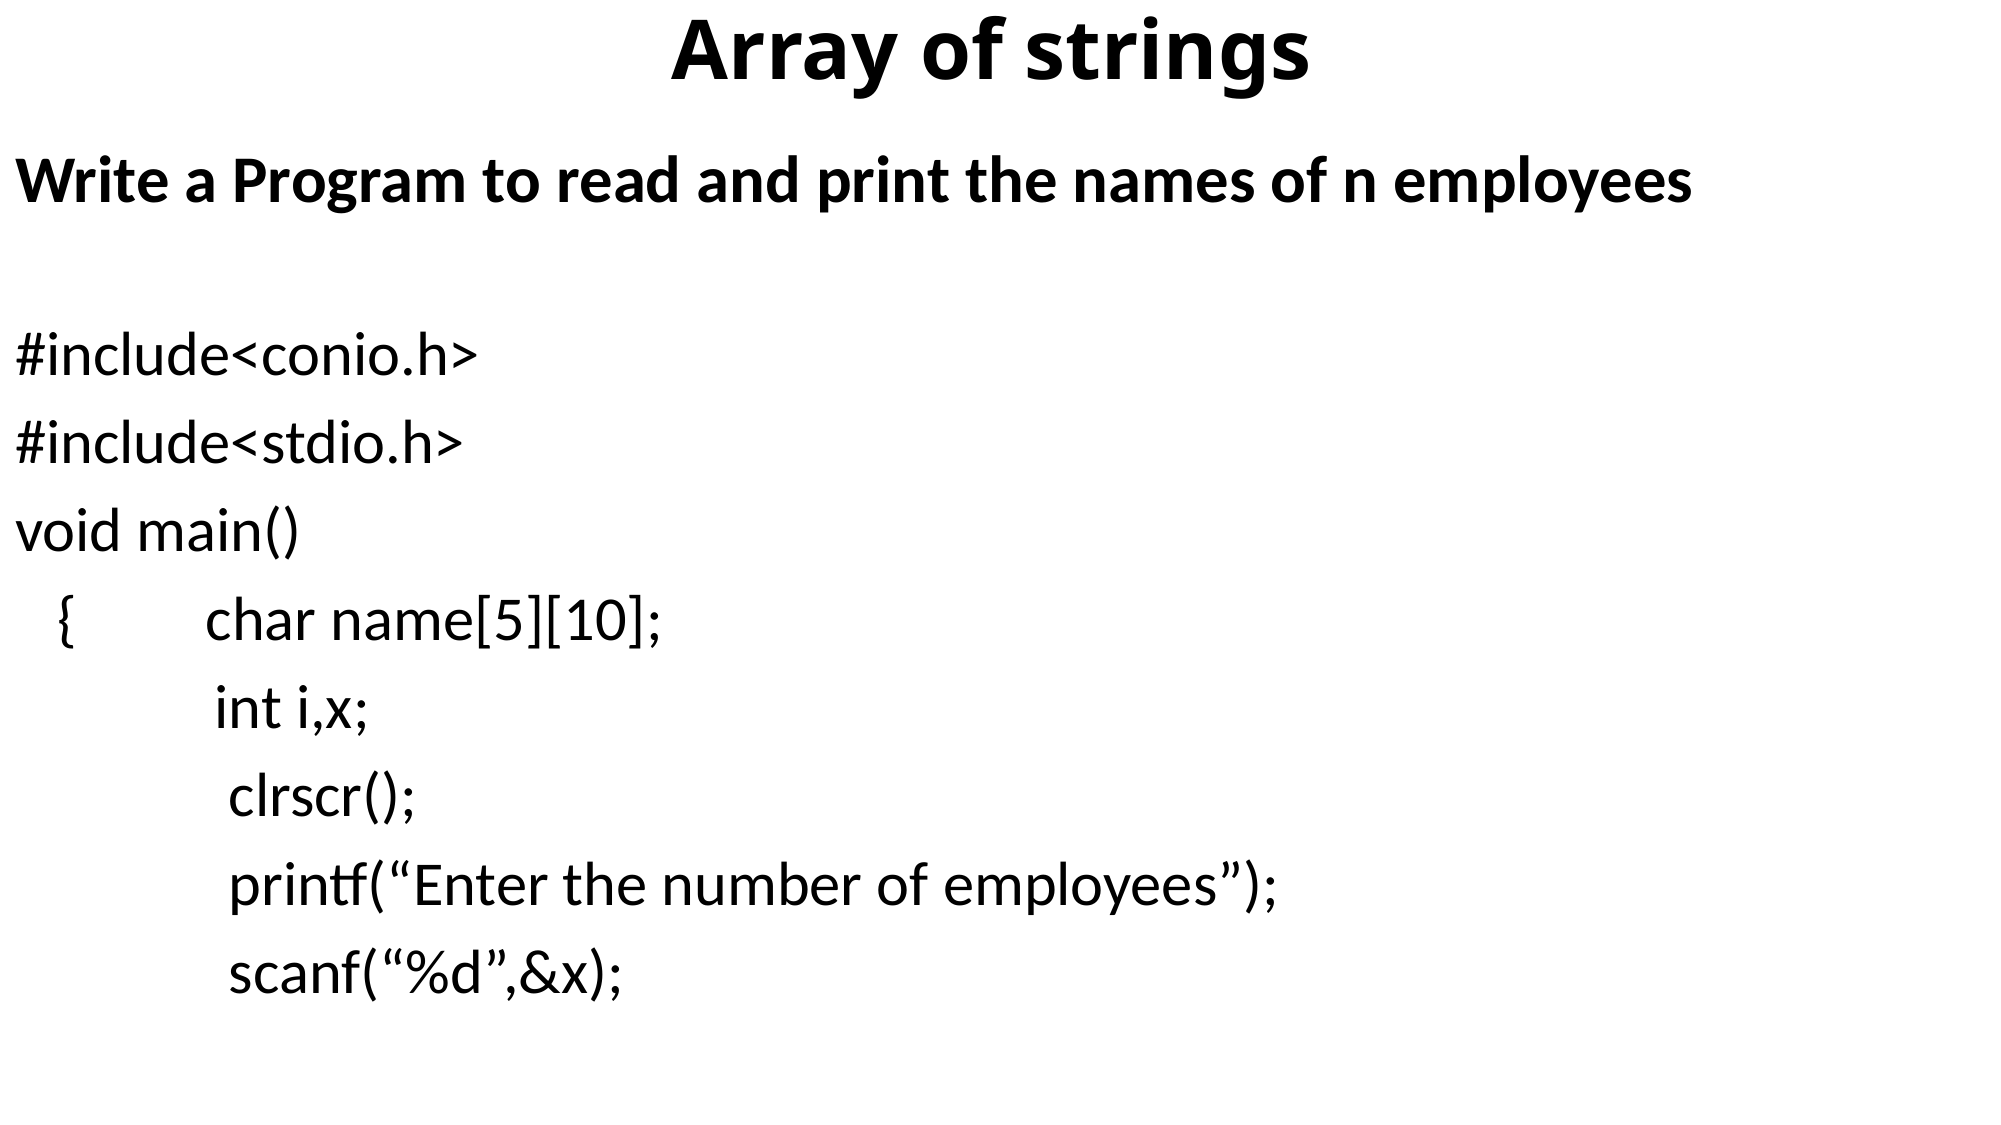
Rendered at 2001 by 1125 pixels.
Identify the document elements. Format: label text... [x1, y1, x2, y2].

title Array of strings [129, 0, 1855, 105]
list Write a Program to read and print the names of n employees #include<conio.h> #include<stdio.h> void main() { char name[5][10]; int i,x; clrscr(); printf(“Enter the number of employees”); scanf(“%d”,&x); [0, 137, 1984, 1125]
